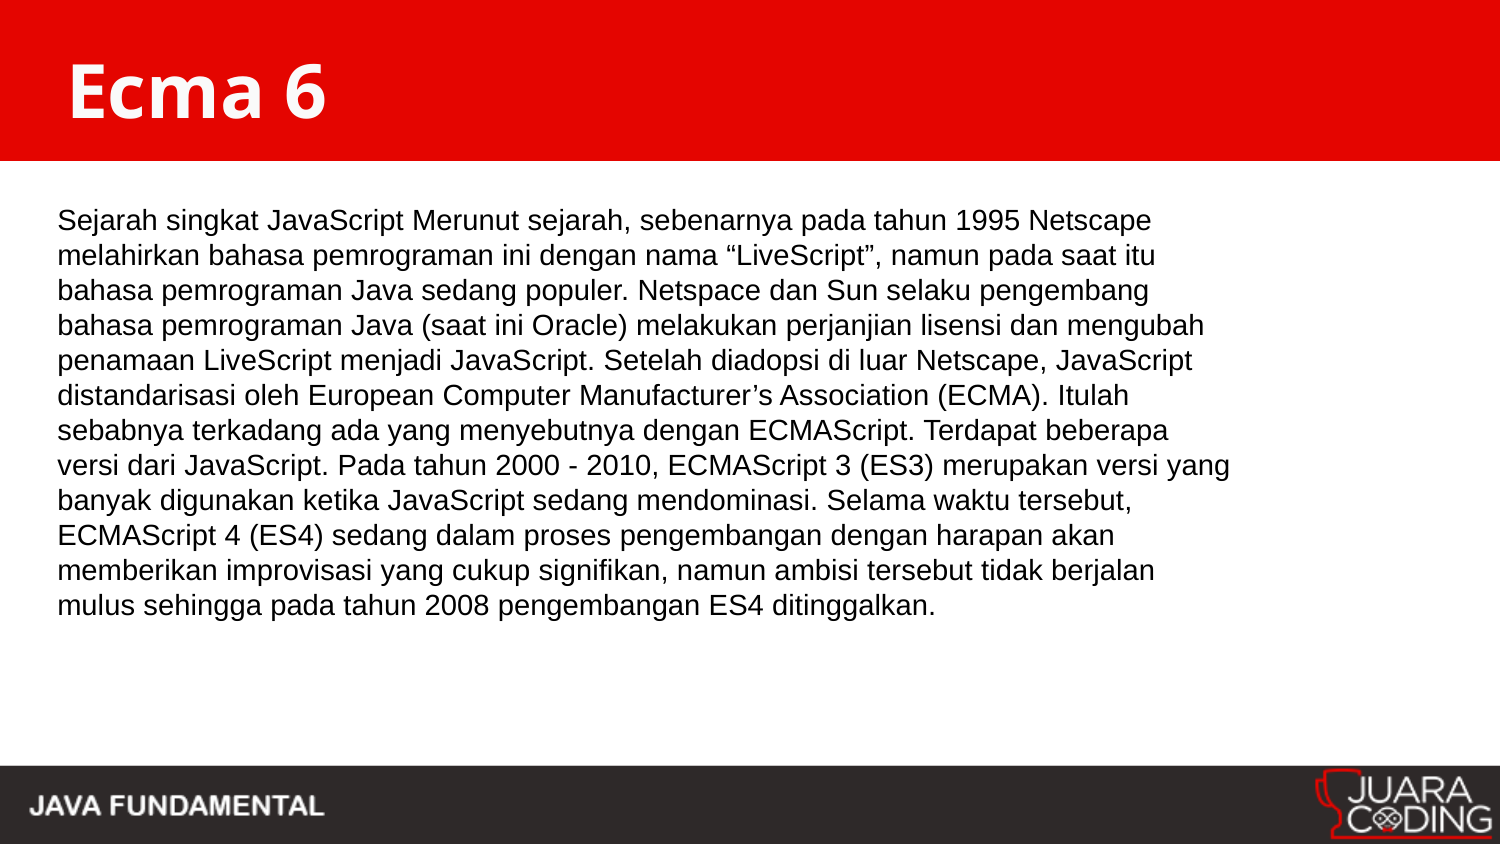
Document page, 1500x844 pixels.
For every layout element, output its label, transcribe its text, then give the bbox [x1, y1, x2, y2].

text_box Sejarah singkat JavaScript Merunut sejarah, sebenarnya pada tahun 1995 Netscape melahirkan bahasa pemrograman ini dengan nama “LiveScript”, namun pada saat itu bahasa pemrograman Java sedang populer. Netspace dan Sun selaku pengembang bahasa pemrograman Java (saat ini Oracle) melakukan perjanjian lisensi dan mengubah penamaan LiveScript menjadi JavaScript. Setelah diadopsi di luar Netscape, JavaScript distandarisasi oleh European Computer Manufacturer’s Association (ECMA). Itulah sebabnya terkadang ada yang menyebutnya dengan ECMAScript. Terdapat beberapa versi dari JavaScript. Pada tahun 2000 - 2010, ECMAScript 3 (ES3) merupakan versi yang banyak digunakan ketika JavaScript sedang mendominasi. Selama waktu tersebut, ECMAScript 4 (ES4) sedang dalam proses pengembangan dengan harapan akan memberikan improvisasi yang cukup signifikan, namun ambisi tersebut tidak berjalan mulus sehingga pada tahun 2008 pengembangan ES4 ditinggalkan. [42, 194, 1254, 629]
title Ecma 6 [51, 28, 1449, 122]
picture [0, 161, 1500, 844]
